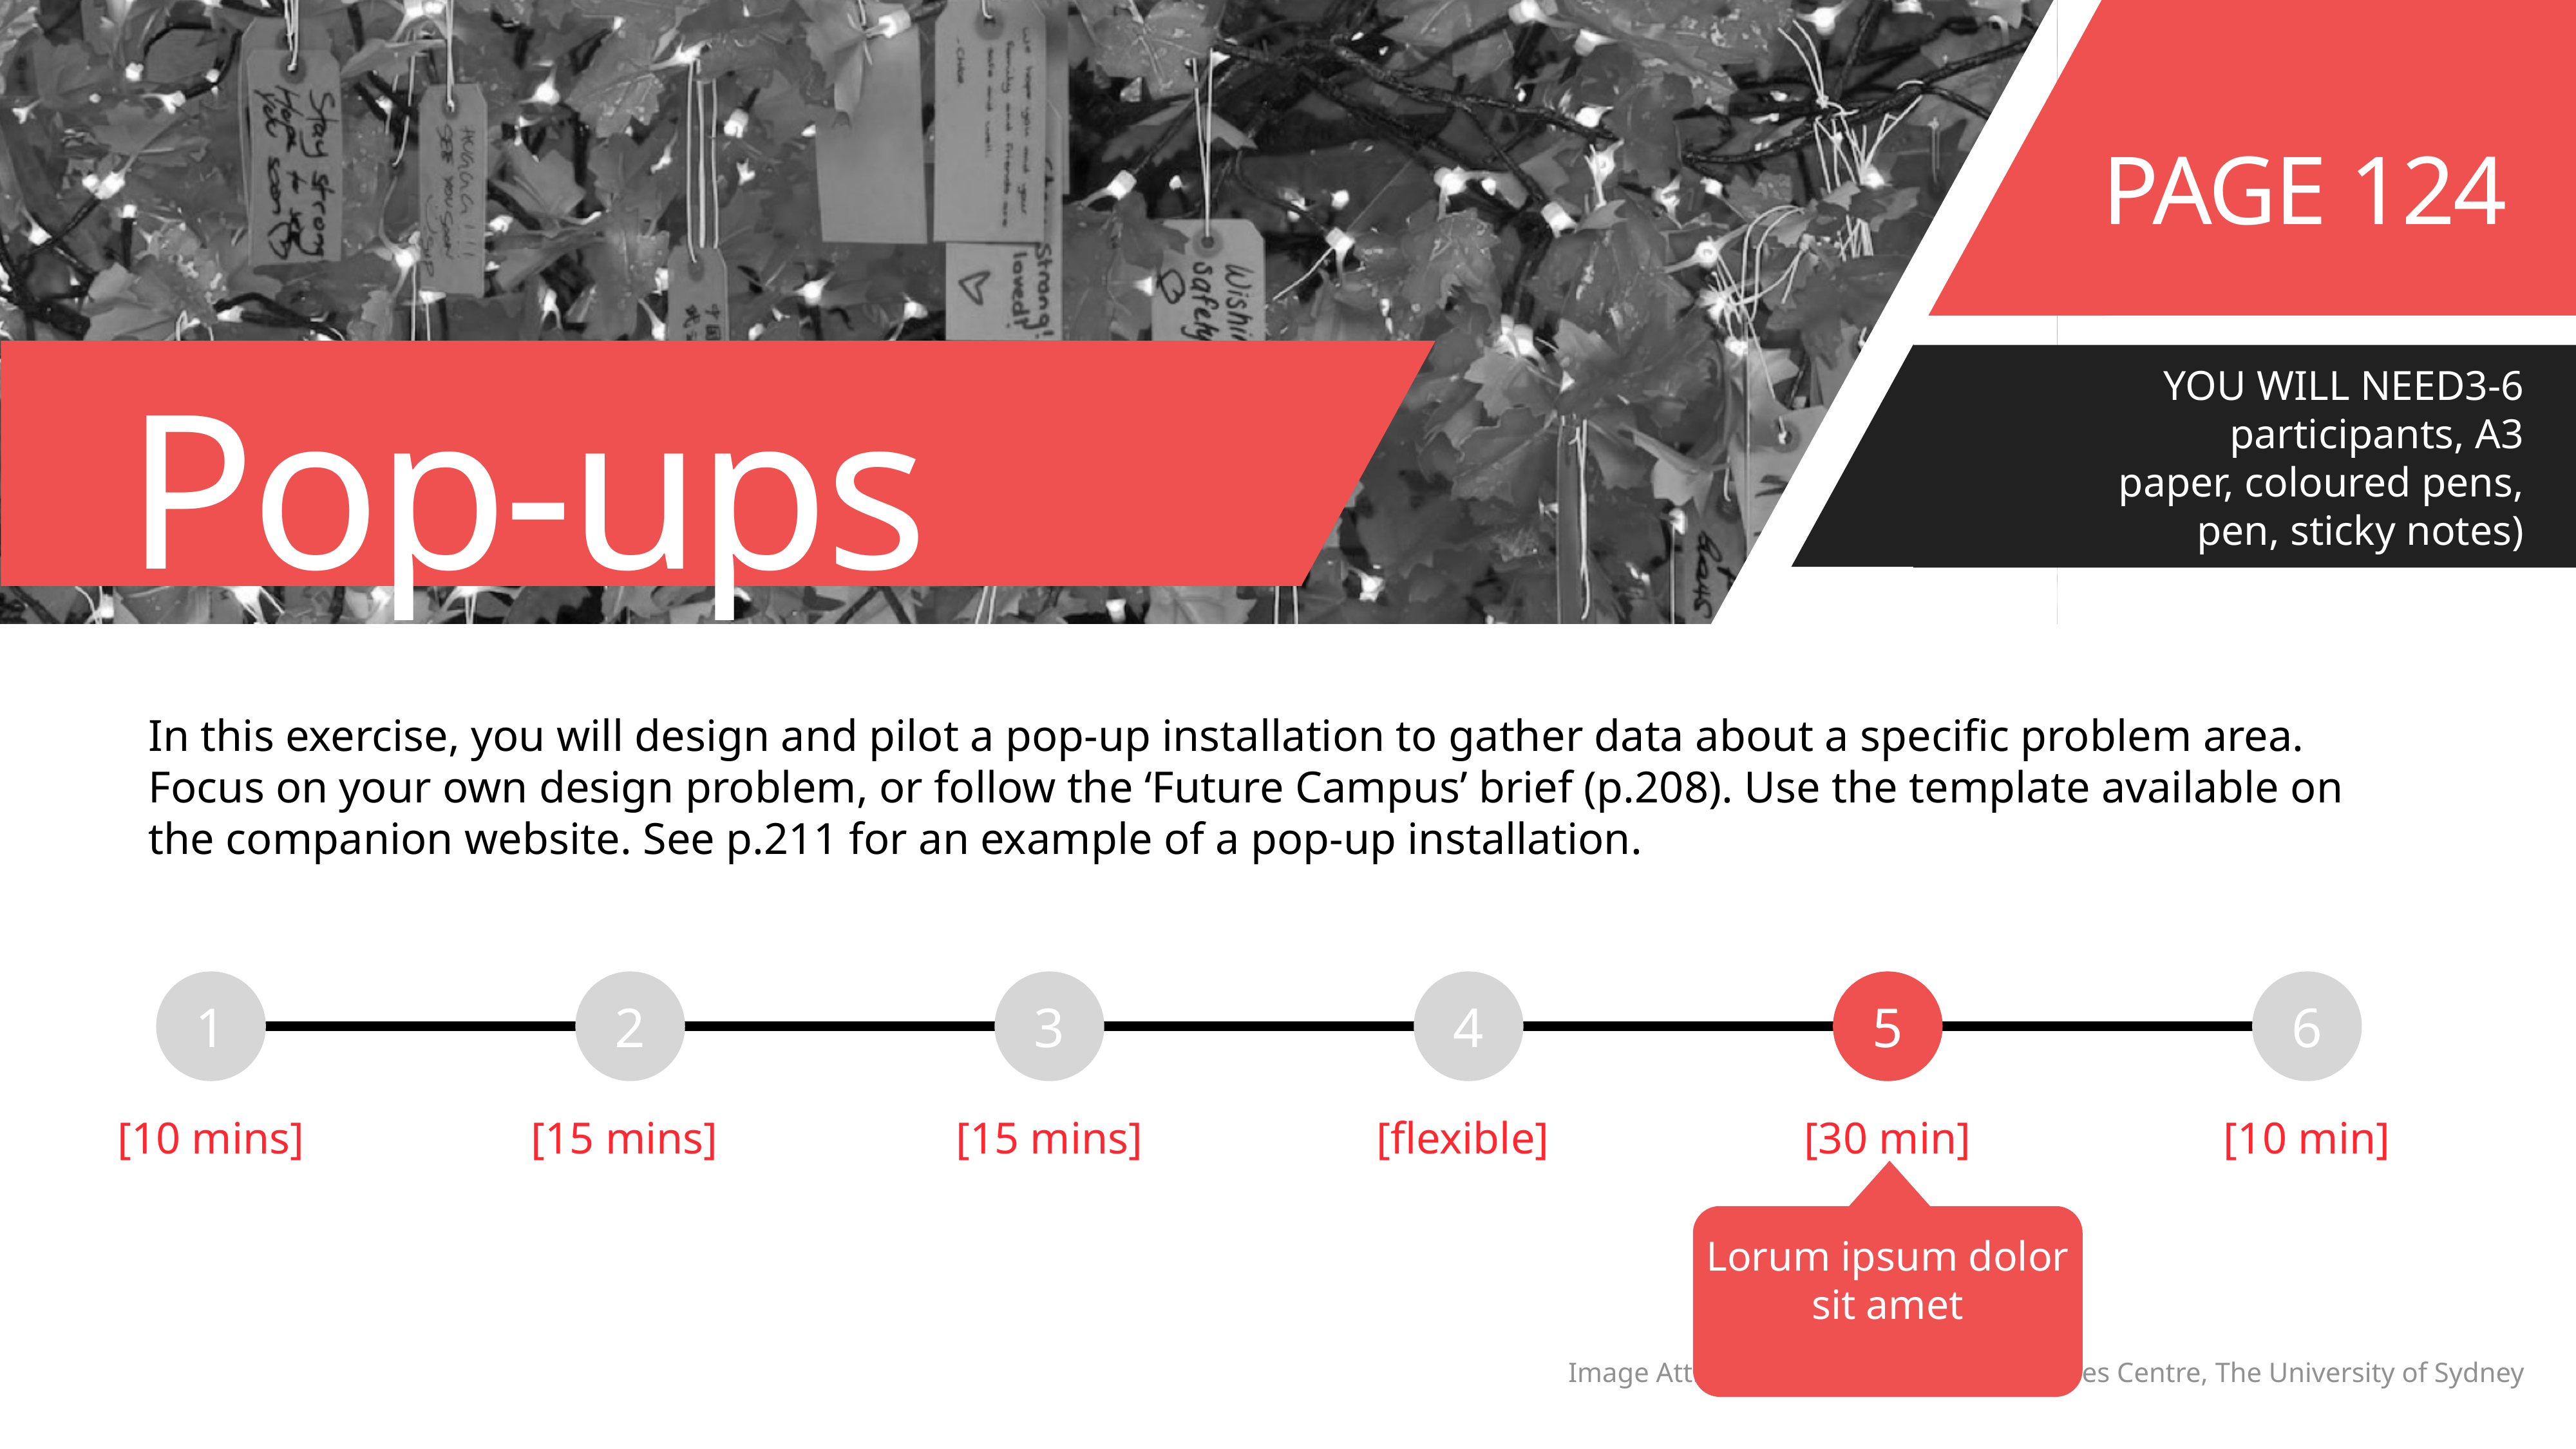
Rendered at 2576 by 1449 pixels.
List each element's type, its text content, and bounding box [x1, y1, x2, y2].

text_box [10 mins] [57, 1103, 365, 1170]
text_box [15 mins] [518, 1103, 742, 1170]
text_box [flexible] [1357, 1103, 1580, 1170]
text_box [15 mins] [938, 1103, 1161, 1170]
text_box [10 min] [2172, 1103, 2442, 1170]
text_box Lorum ipsum dolor sit amet [1692, 1170, 2083, 1397]
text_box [1, 0, 2576, 1081]
text_box [30 min] [1747, 1103, 2029, 1170]
text_box Image Attribution: Li Ozinga, China Studies Centre, The University of Sydney [2066, 1347, 2539, 1396]
text_box Image Attribution: Li Ozinga, China Studies Centre, The University of Sydney [1402, 1347, 1710, 1396]
